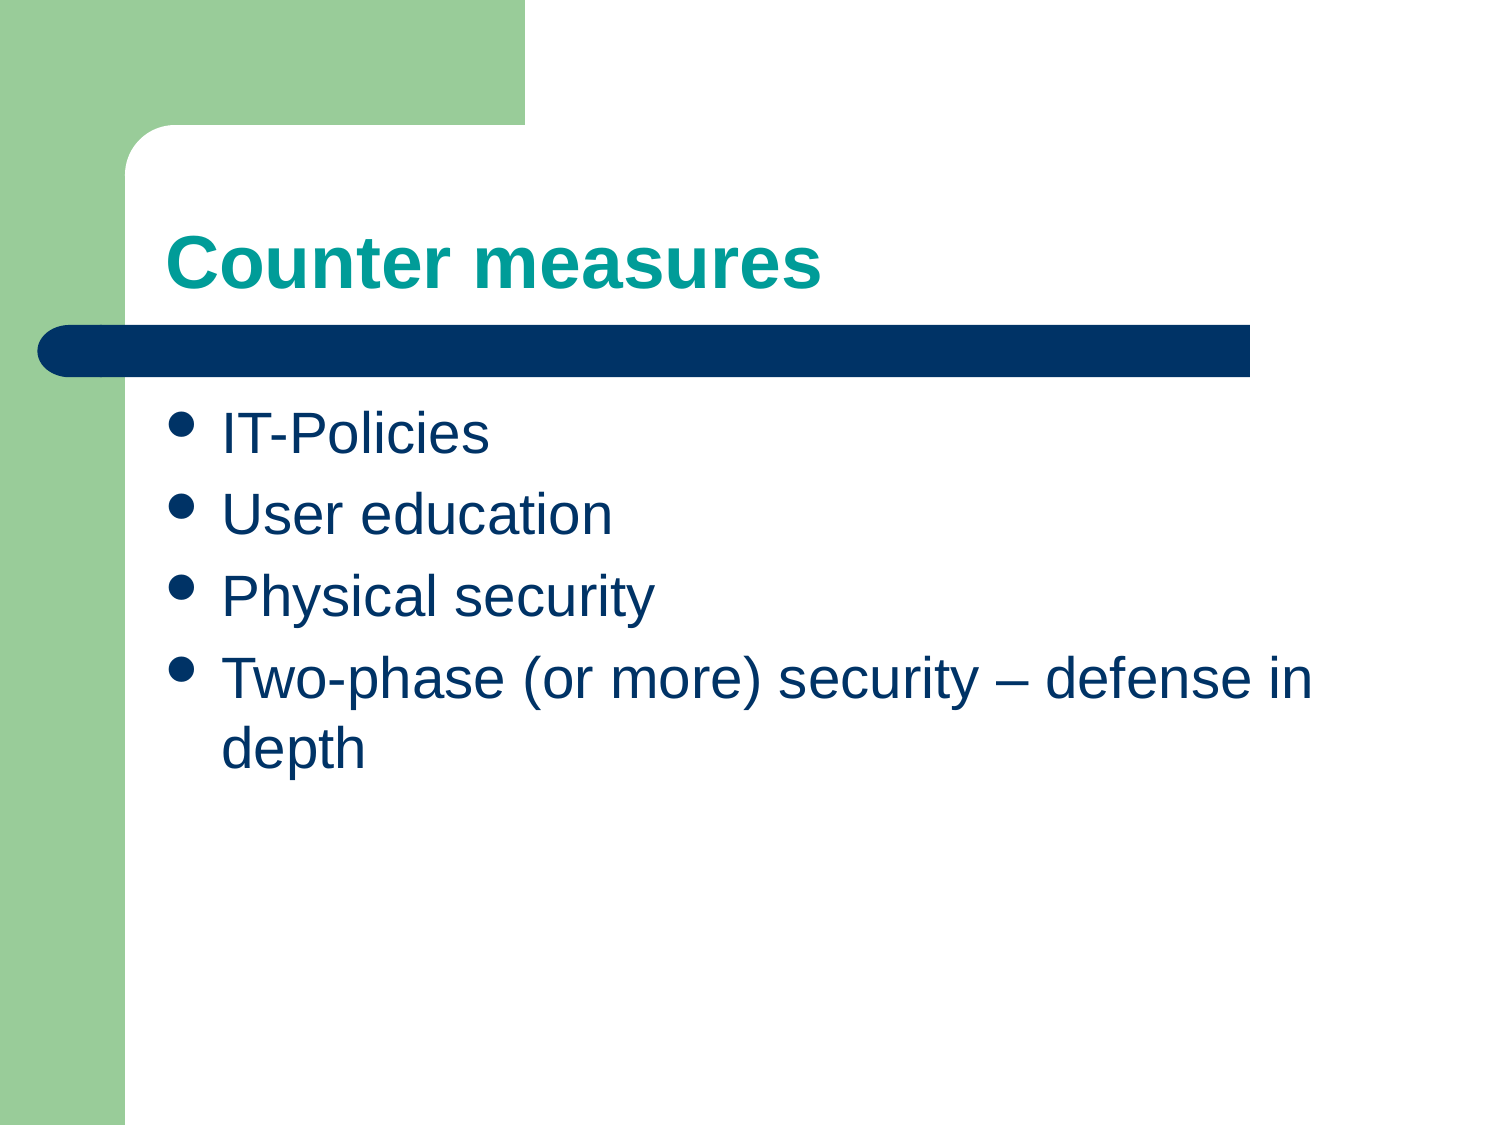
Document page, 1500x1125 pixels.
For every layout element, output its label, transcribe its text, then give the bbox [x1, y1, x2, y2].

title Counter measures [149, 124, 1463, 313]
list IT-Policies User education Physical security Two-phase (or more) security – defense in depth [149, 387, 1463, 1001]
